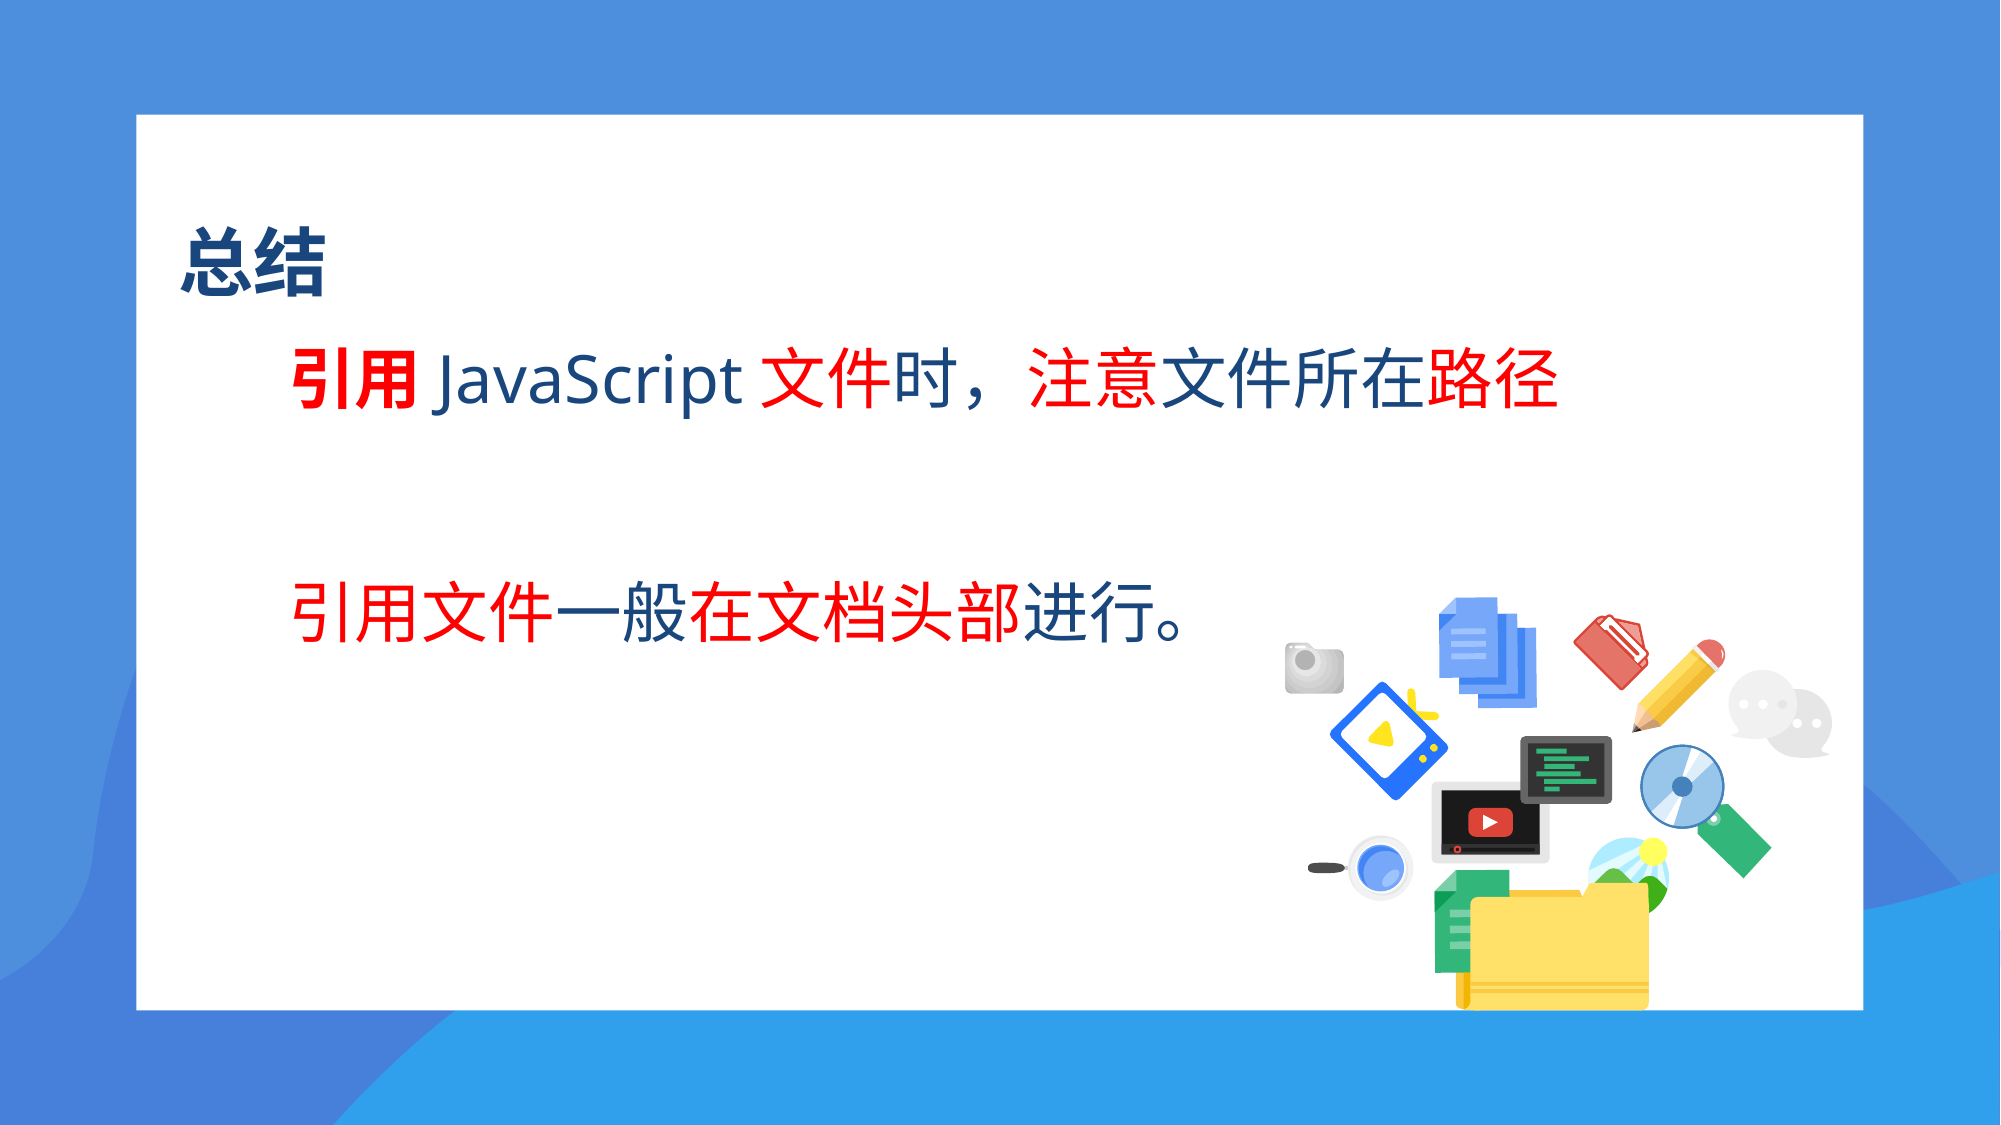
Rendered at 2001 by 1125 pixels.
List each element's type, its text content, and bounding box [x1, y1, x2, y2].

title 总结 [163, 176, 1053, 314]
list 引用JavaScript文件时，注意文件所在路径 引用文件一般在文档头部进行。 [273, 313, 1727, 998]
